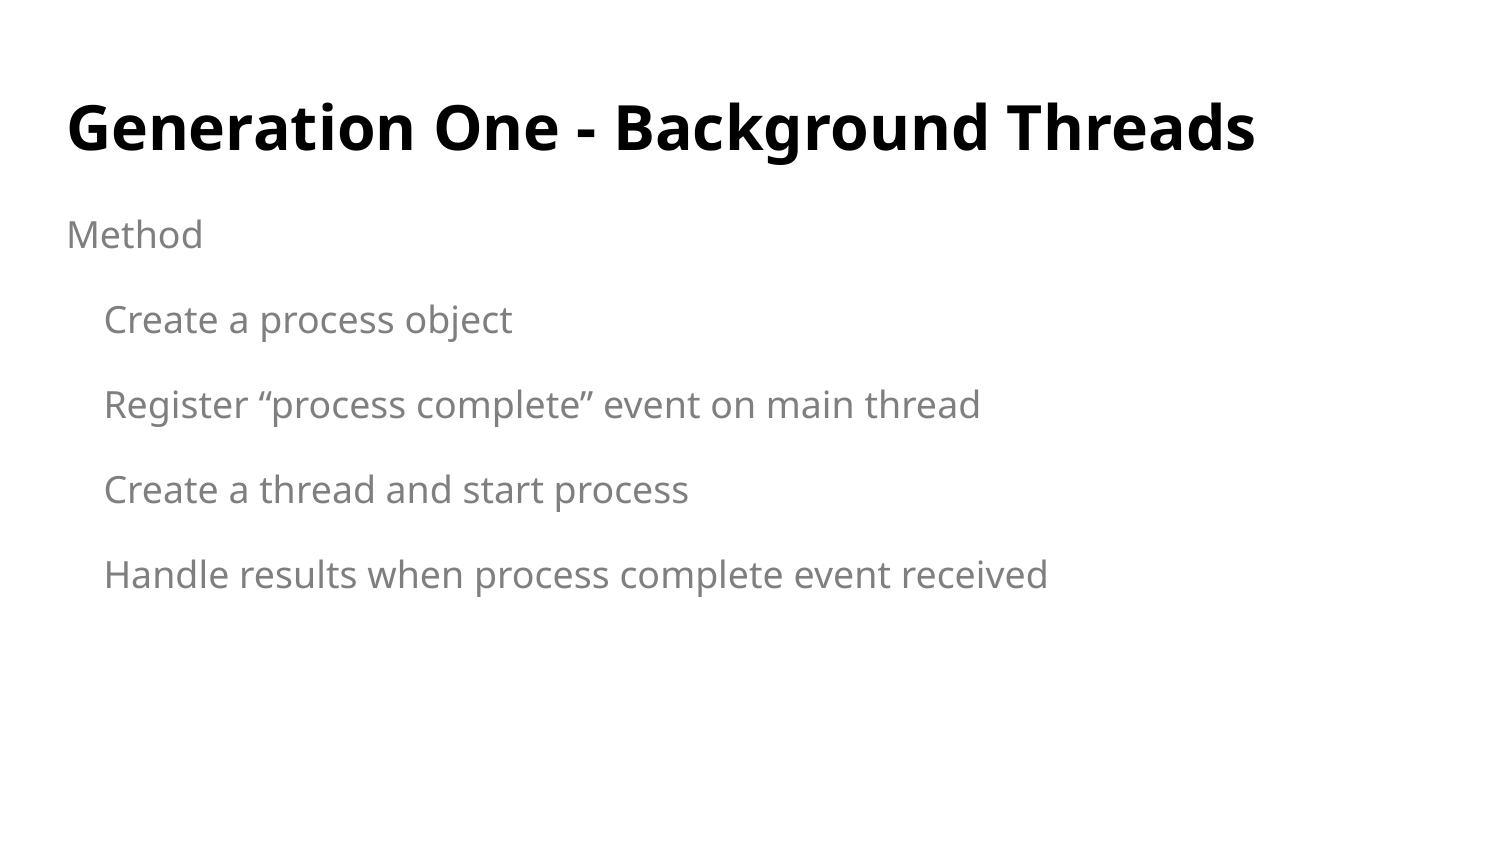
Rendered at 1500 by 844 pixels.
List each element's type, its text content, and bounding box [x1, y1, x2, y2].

title Generation One - Background Threads [51, 72, 1449, 176]
list Method Create a process object Register “process complete” event on main thread Create a thread and start process Handle results when process complete event received [51, 189, 1449, 750]
